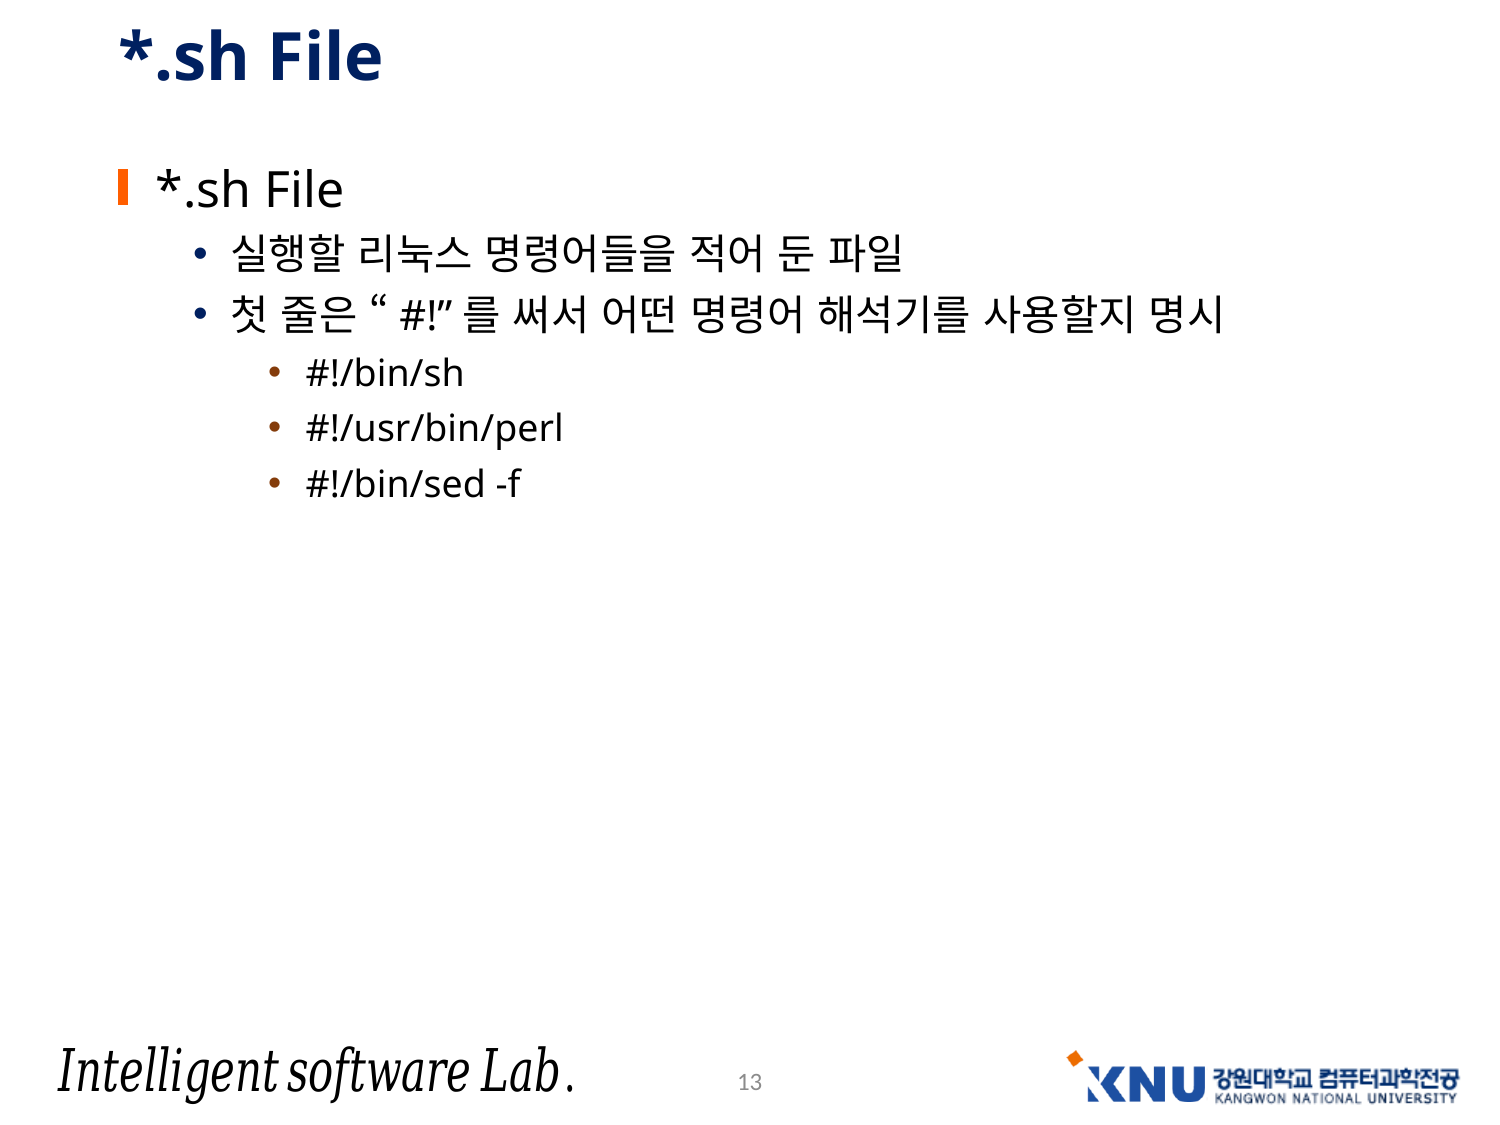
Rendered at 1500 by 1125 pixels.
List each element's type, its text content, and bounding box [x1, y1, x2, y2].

picture [1066, 1050, 1205, 1102]
title *.sh File [103, 15, 1397, 101]
picture [118, 169, 128, 205]
picture [1206, 1063, 1468, 1106]
list *.sh File 실행할 리눅스 명령어들을 적어 둔 파일 첫 줄은 “#!”를 써서 어떤 명령어 해석기를 사용할지 명시 #!/bin/sh #!/usr/bin/perl #!/bin/sed -f [103, 149, 1397, 1002]
